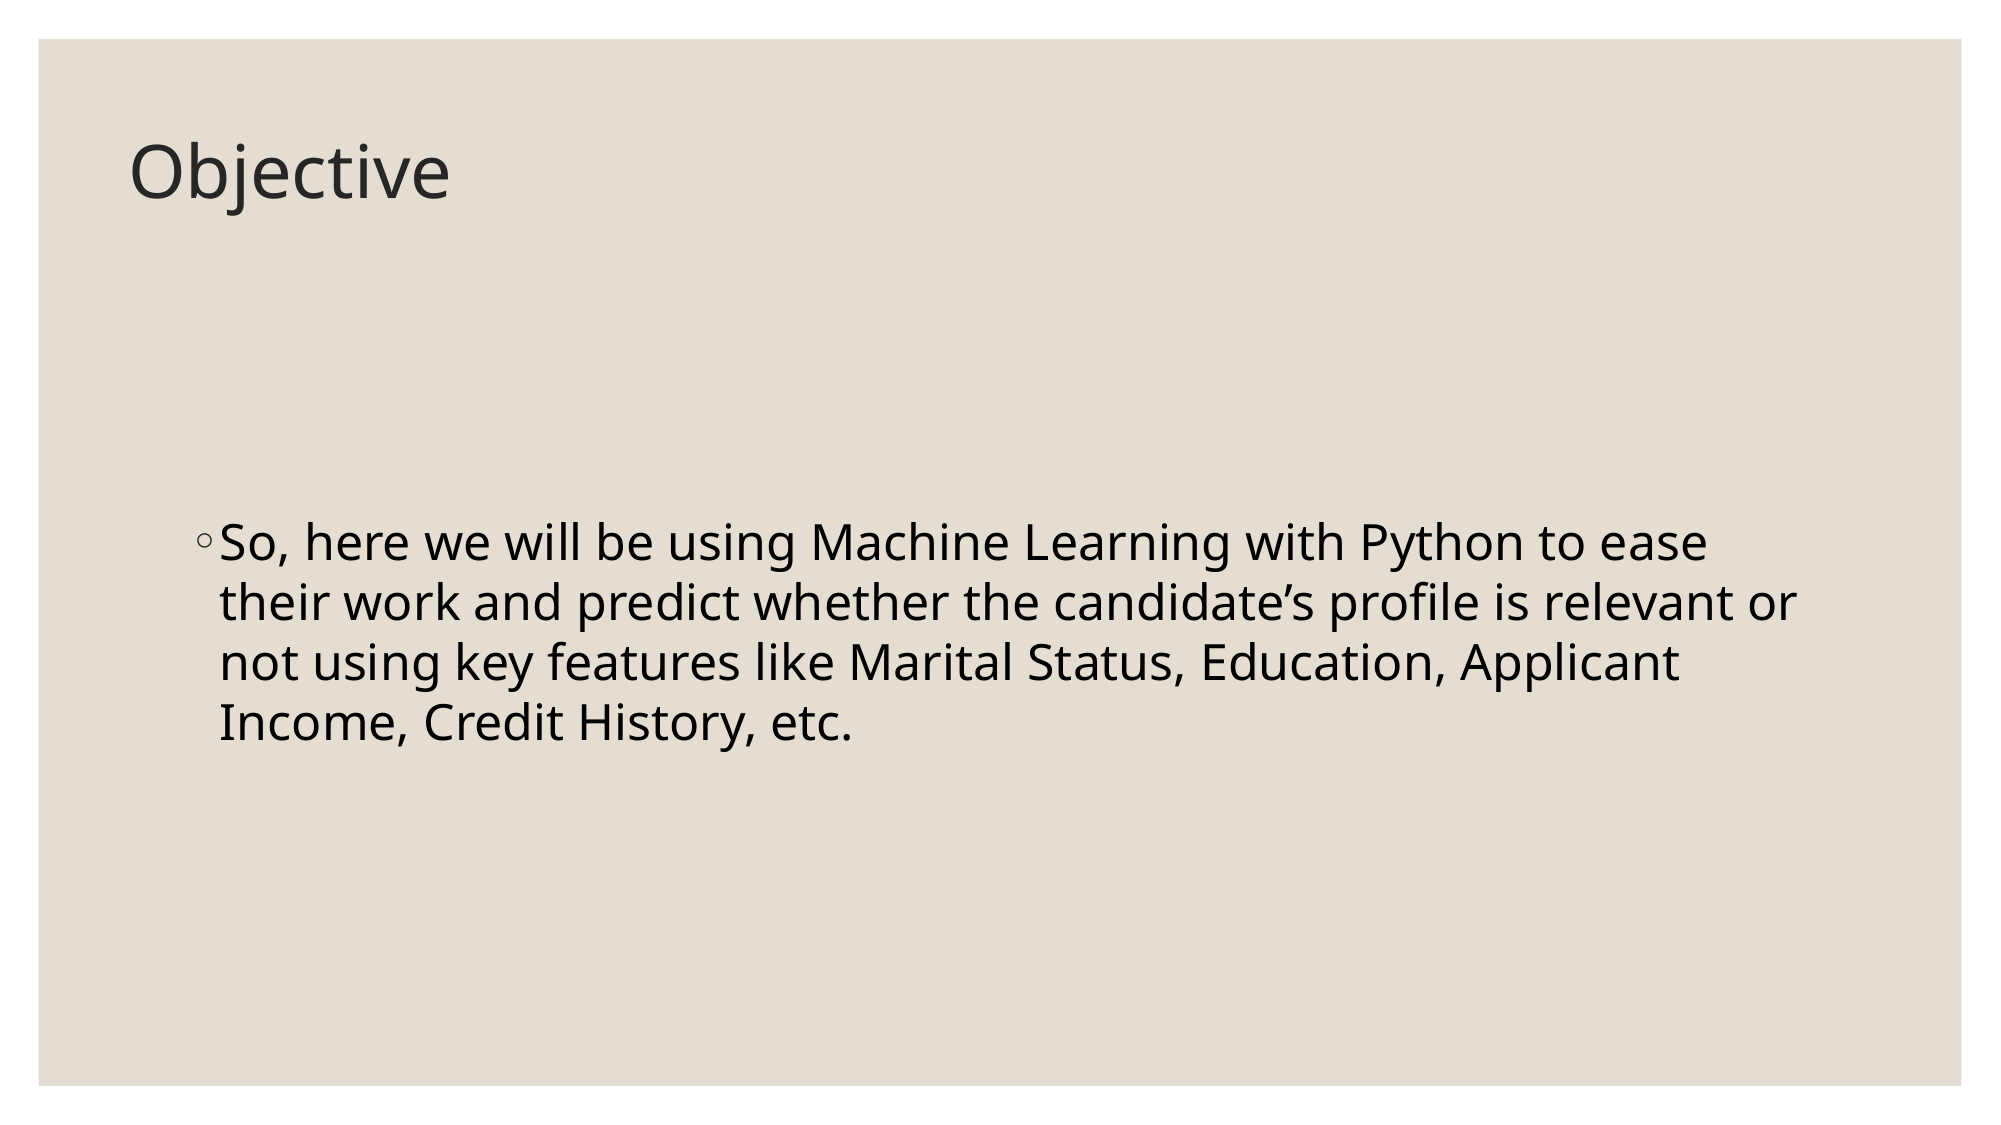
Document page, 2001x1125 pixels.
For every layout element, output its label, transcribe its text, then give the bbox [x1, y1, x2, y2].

title Objective [113, 126, 1722, 223]
list So, here we will be using Machine Learning with Python to ease their work and predict whether the candidate’s profile is relevant or not using key features like Marital Status, Education, Applicant Income, Credit History, etc. [174, 345, 1825, 990]
